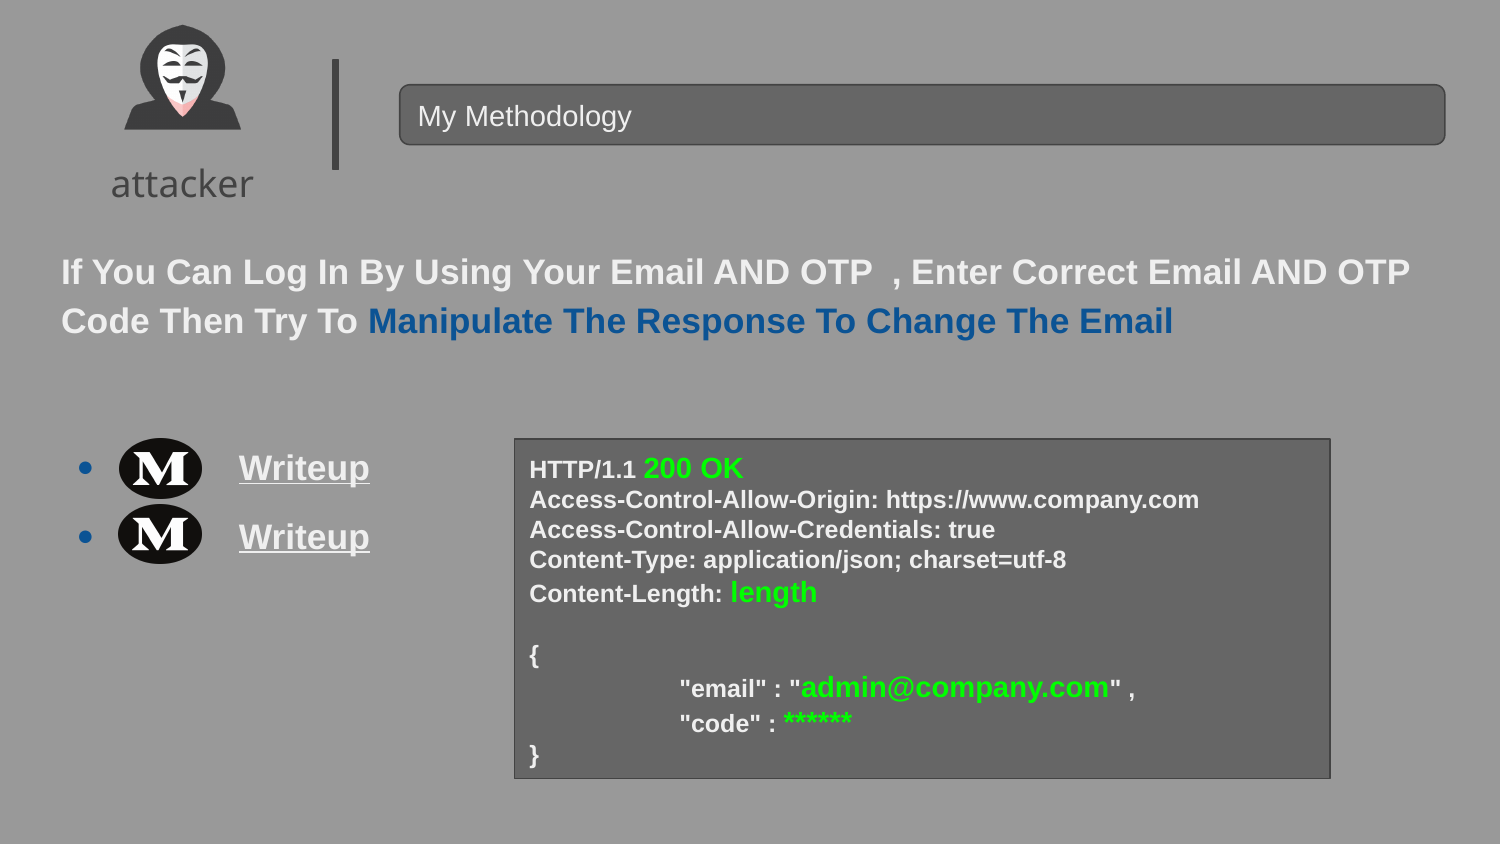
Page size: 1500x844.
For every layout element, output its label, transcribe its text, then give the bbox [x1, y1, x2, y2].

picture [82, 0, 283, 170]
text_box HTTP/1.1 200 OK Access-Control-Allow-Origin: https://www.company.com Access-Control-Allow-Credentials: true Content-Type: application/json; charset=utf-8 Content-Length: length { "email" : "admin@company.com" , "code" : ****** } [514, 438, 1331, 779]
text_box My Methodology [399, 84, 1445, 145]
text_box attacker [47, 144, 318, 205]
text_box Writeup [41, 429, 555, 490]
picture [119, 438, 203, 499]
text_box Writeup [41, 498, 115, 559]
text_box [333, 59, 339, 170]
text_box Writeup [206, 498, 555, 559]
text_box If You Can Log In By Using Your Email AND OTP , Enter Correct Email AND OTP Code Then Try To Manipulate The Response To Change The Email [46, 227, 1500, 401]
picture [118, 503, 202, 565]
